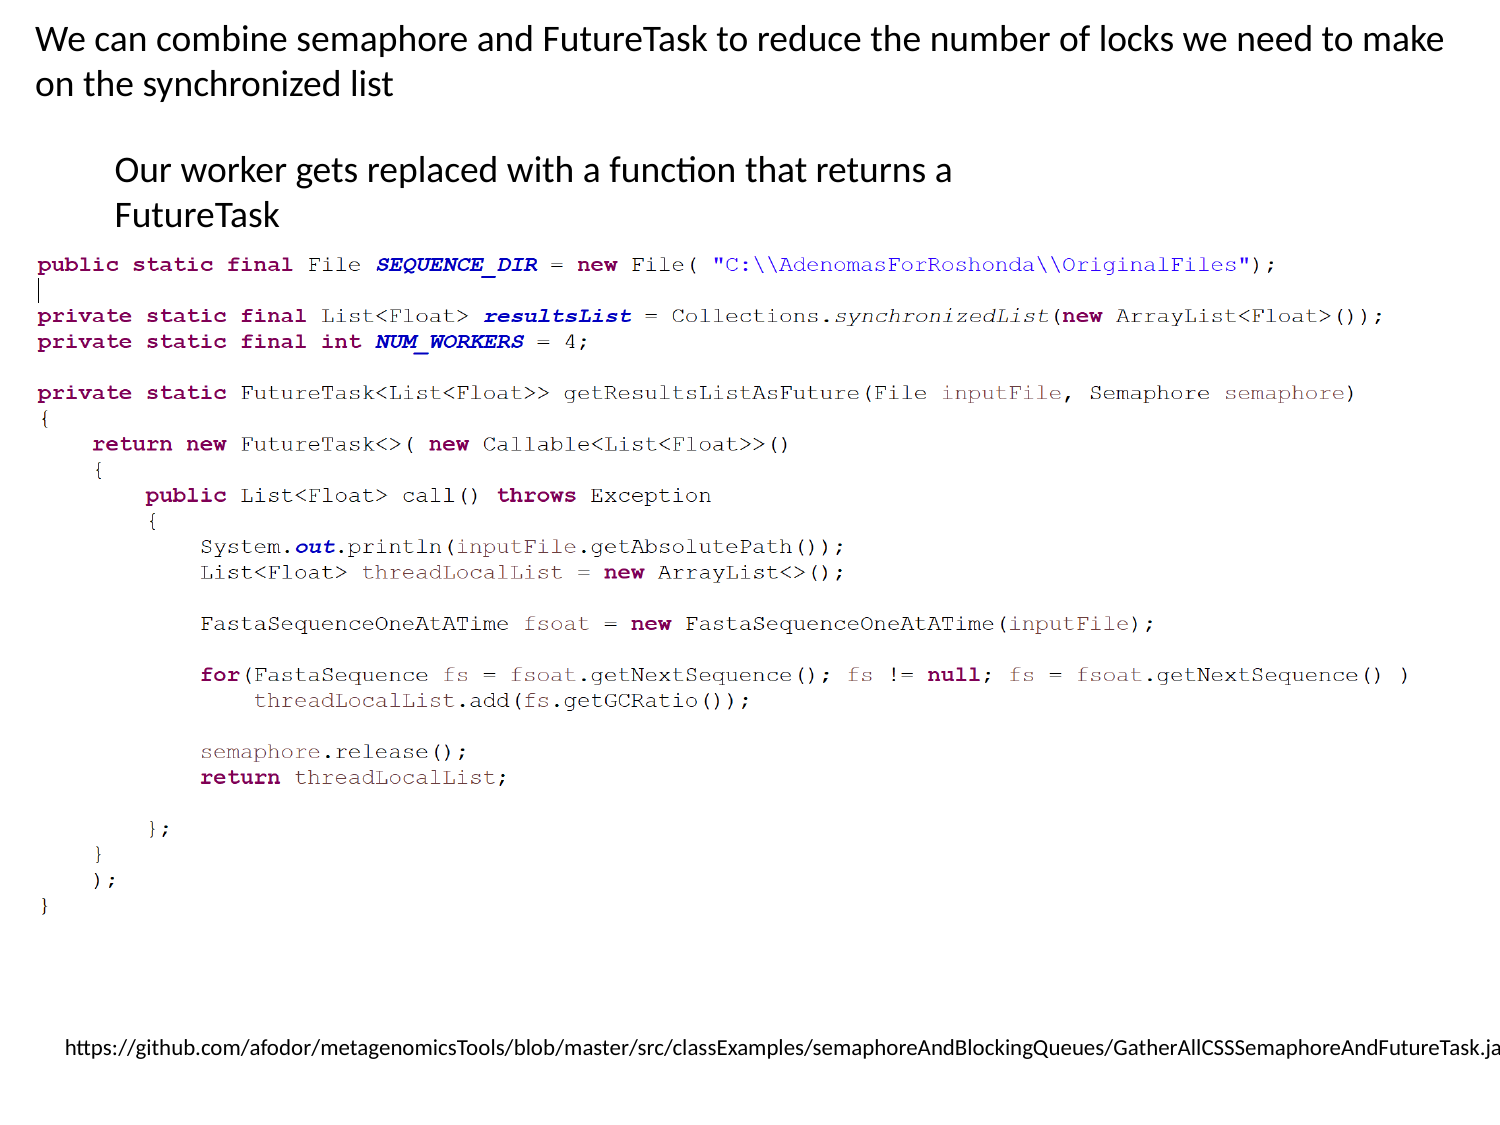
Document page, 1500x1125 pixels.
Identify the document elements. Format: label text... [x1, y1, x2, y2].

text_box We can combine semaphore and FutureTask to reduce the number of locks we need to make on the synchronized list [20, 6, 1462, 112]
picture [12, 247, 1451, 926]
text_box https://github.com/afodor/metagenomicsTools/blob/master/src/classExamples/semaphoreAndBlockingQueues/GatherAllCSSSemaphoreAndFutureTask.java [50, 1025, 1500, 1068]
text_box Our worker gets replaced with a function that returns a FutureTask [99, 137, 1063, 243]
